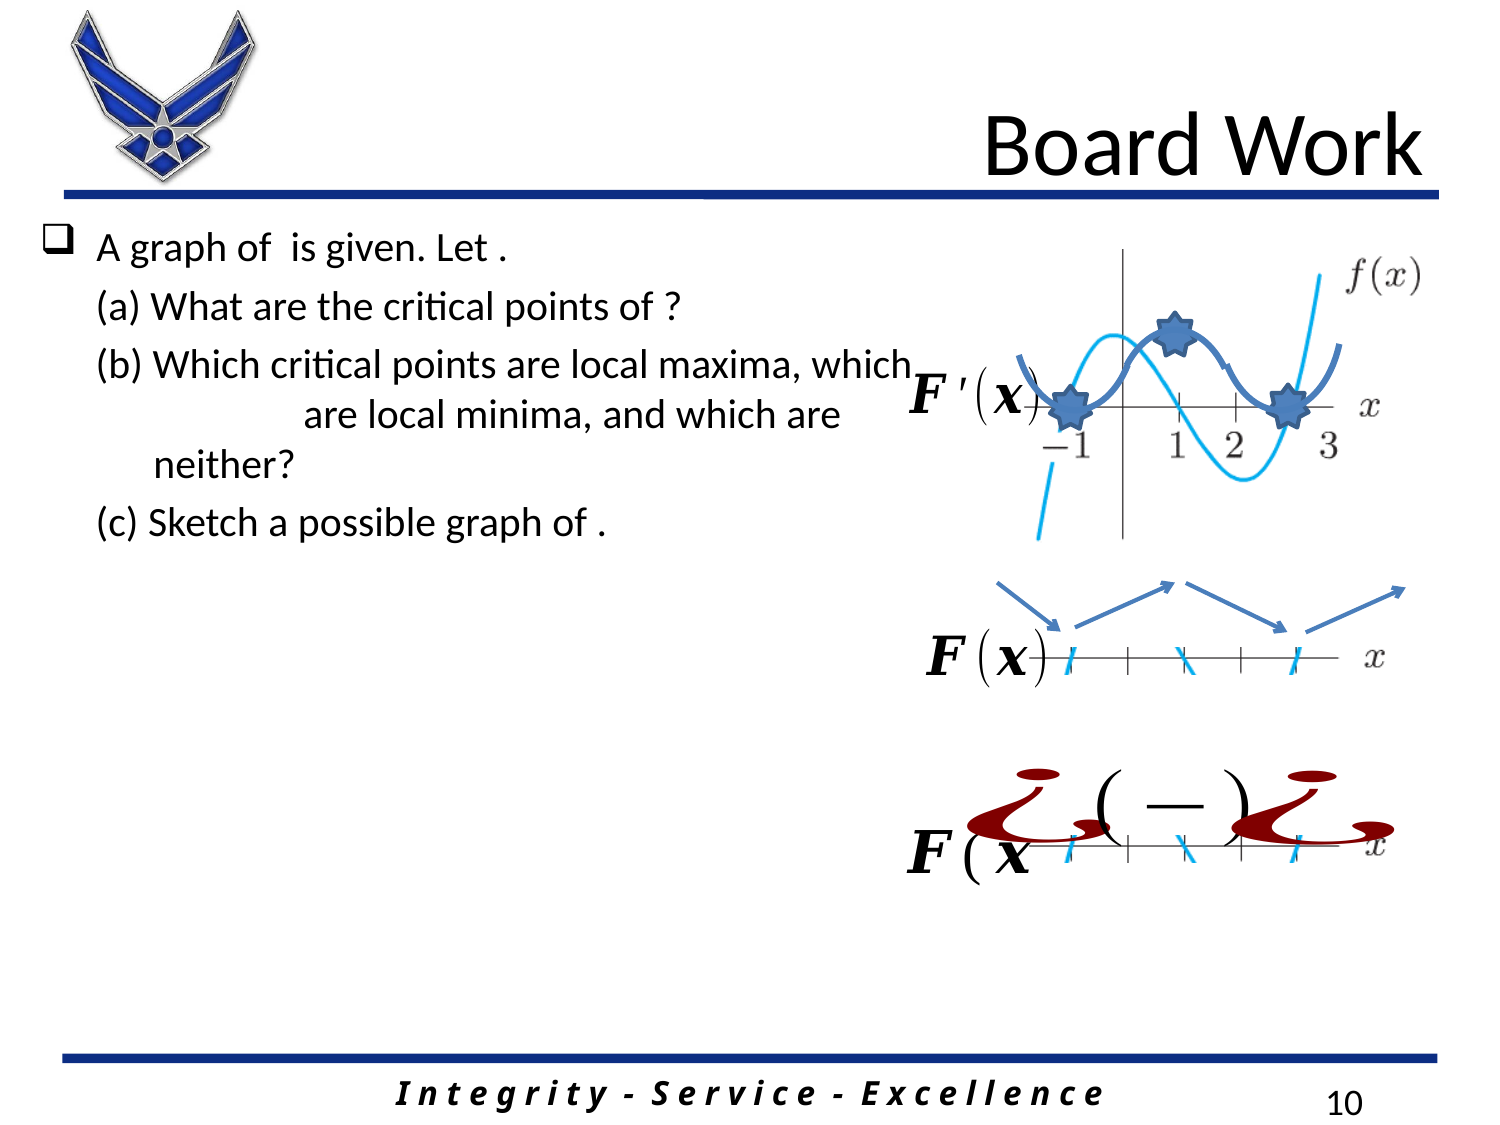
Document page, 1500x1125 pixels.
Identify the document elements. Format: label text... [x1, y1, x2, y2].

picture [1180, 834, 1407, 863]
title Board Work [270, 45, 1440, 233]
picture [65, 5, 261, 188]
picture [1028, 647, 1072, 676]
picture [1069, 647, 1192, 676]
picture [1293, 647, 1407, 676]
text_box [1305, 587, 1407, 633]
picture [1028, 834, 1191, 863]
picture [1023, 249, 1426, 544]
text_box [996, 582, 1061, 632]
slide_number 10 [1310, 1070, 1498, 1121]
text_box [1185, 582, 1288, 633]
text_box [1074, 582, 1176, 628]
picture [1180, 647, 1297, 676]
